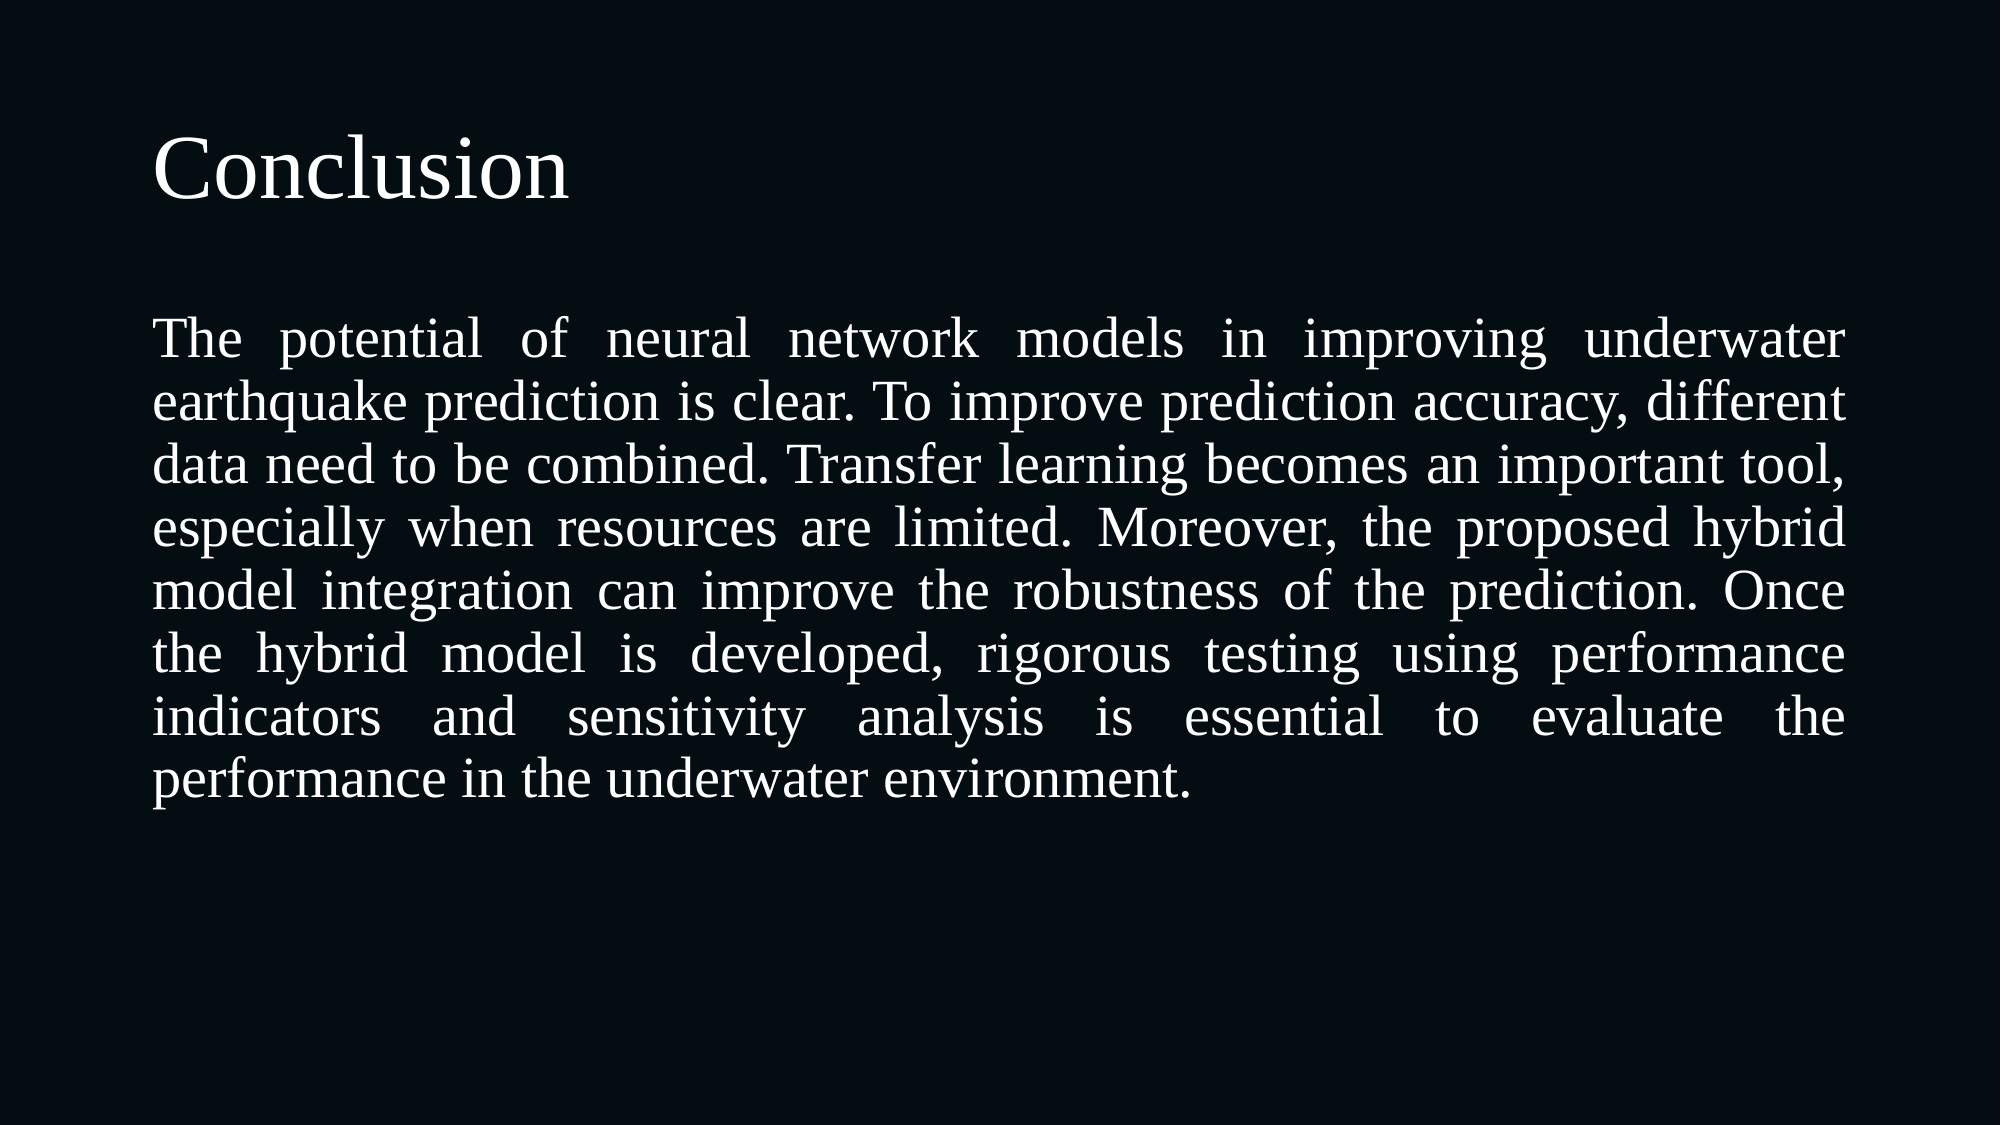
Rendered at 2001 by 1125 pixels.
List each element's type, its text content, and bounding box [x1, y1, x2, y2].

list The potential of neural network models in improving underwater earthquake prediction is clear. To improve prediction accuracy, different data need to be combined. Transfer learning becomes an important tool, especially when resources are limited. Moreover, the proposed hybrid model integration can improve the robustness of the prediction. Once the hybrid model is developed, rigorous testing using performance indicators and sensitivity analysis is essential to evaluate the performance in the underwater environment. [137, 299, 1863, 1014]
title Conclusion [137, 59, 1863, 278]
